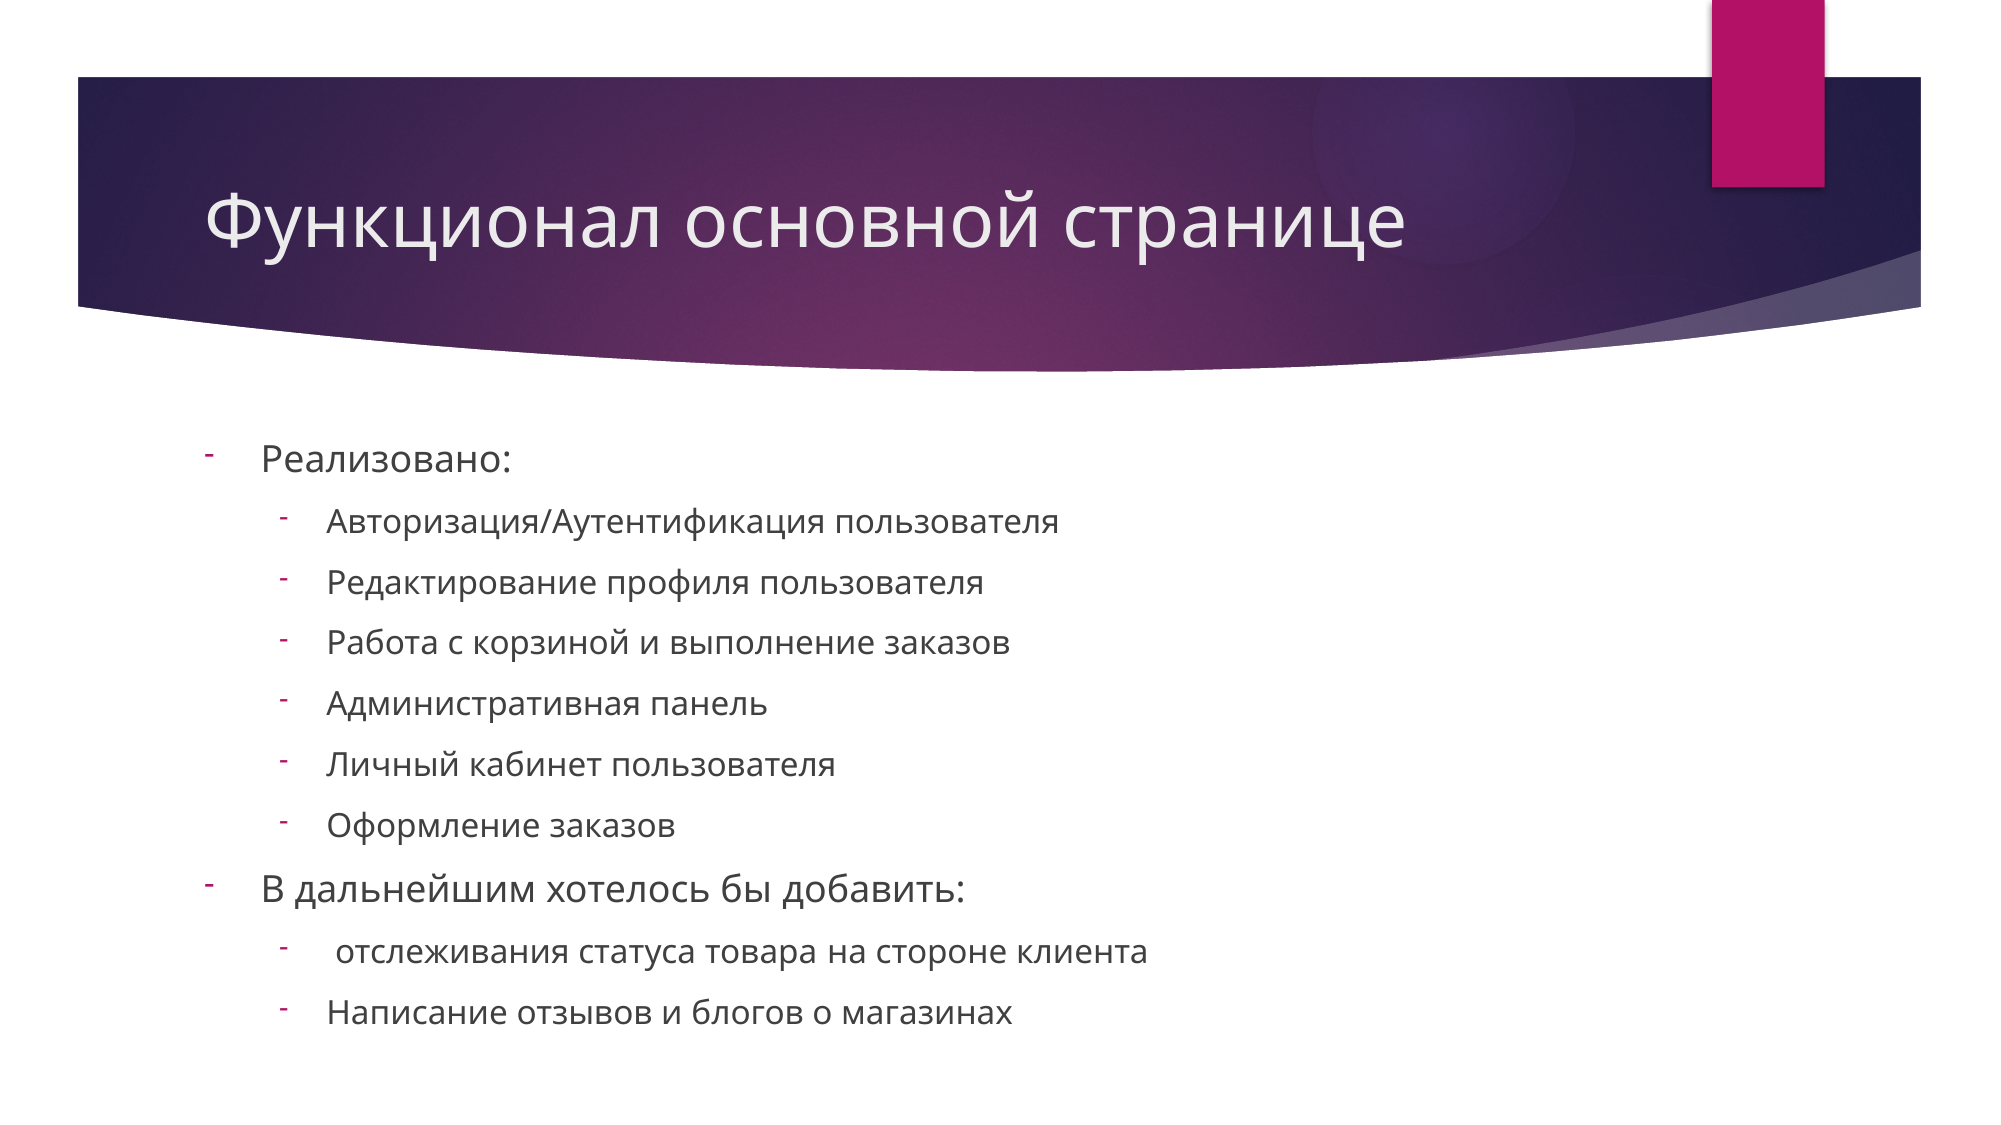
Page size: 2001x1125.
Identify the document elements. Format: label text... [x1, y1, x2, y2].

list Реализовано: Авторизация/Аутентификация пользователя Редактирование профиля пользователя Работа с корзиной и выполнение заказов Административная панель Личный кабинет пользователя Оформление заказов В дальнейшим хотелось бы добавить: отслеживания статуса товара на стороне клиента Написание отзывов и блогов о магазинах [189, 427, 1638, 1088]
title Функционал основной странице [189, 159, 1627, 276]
